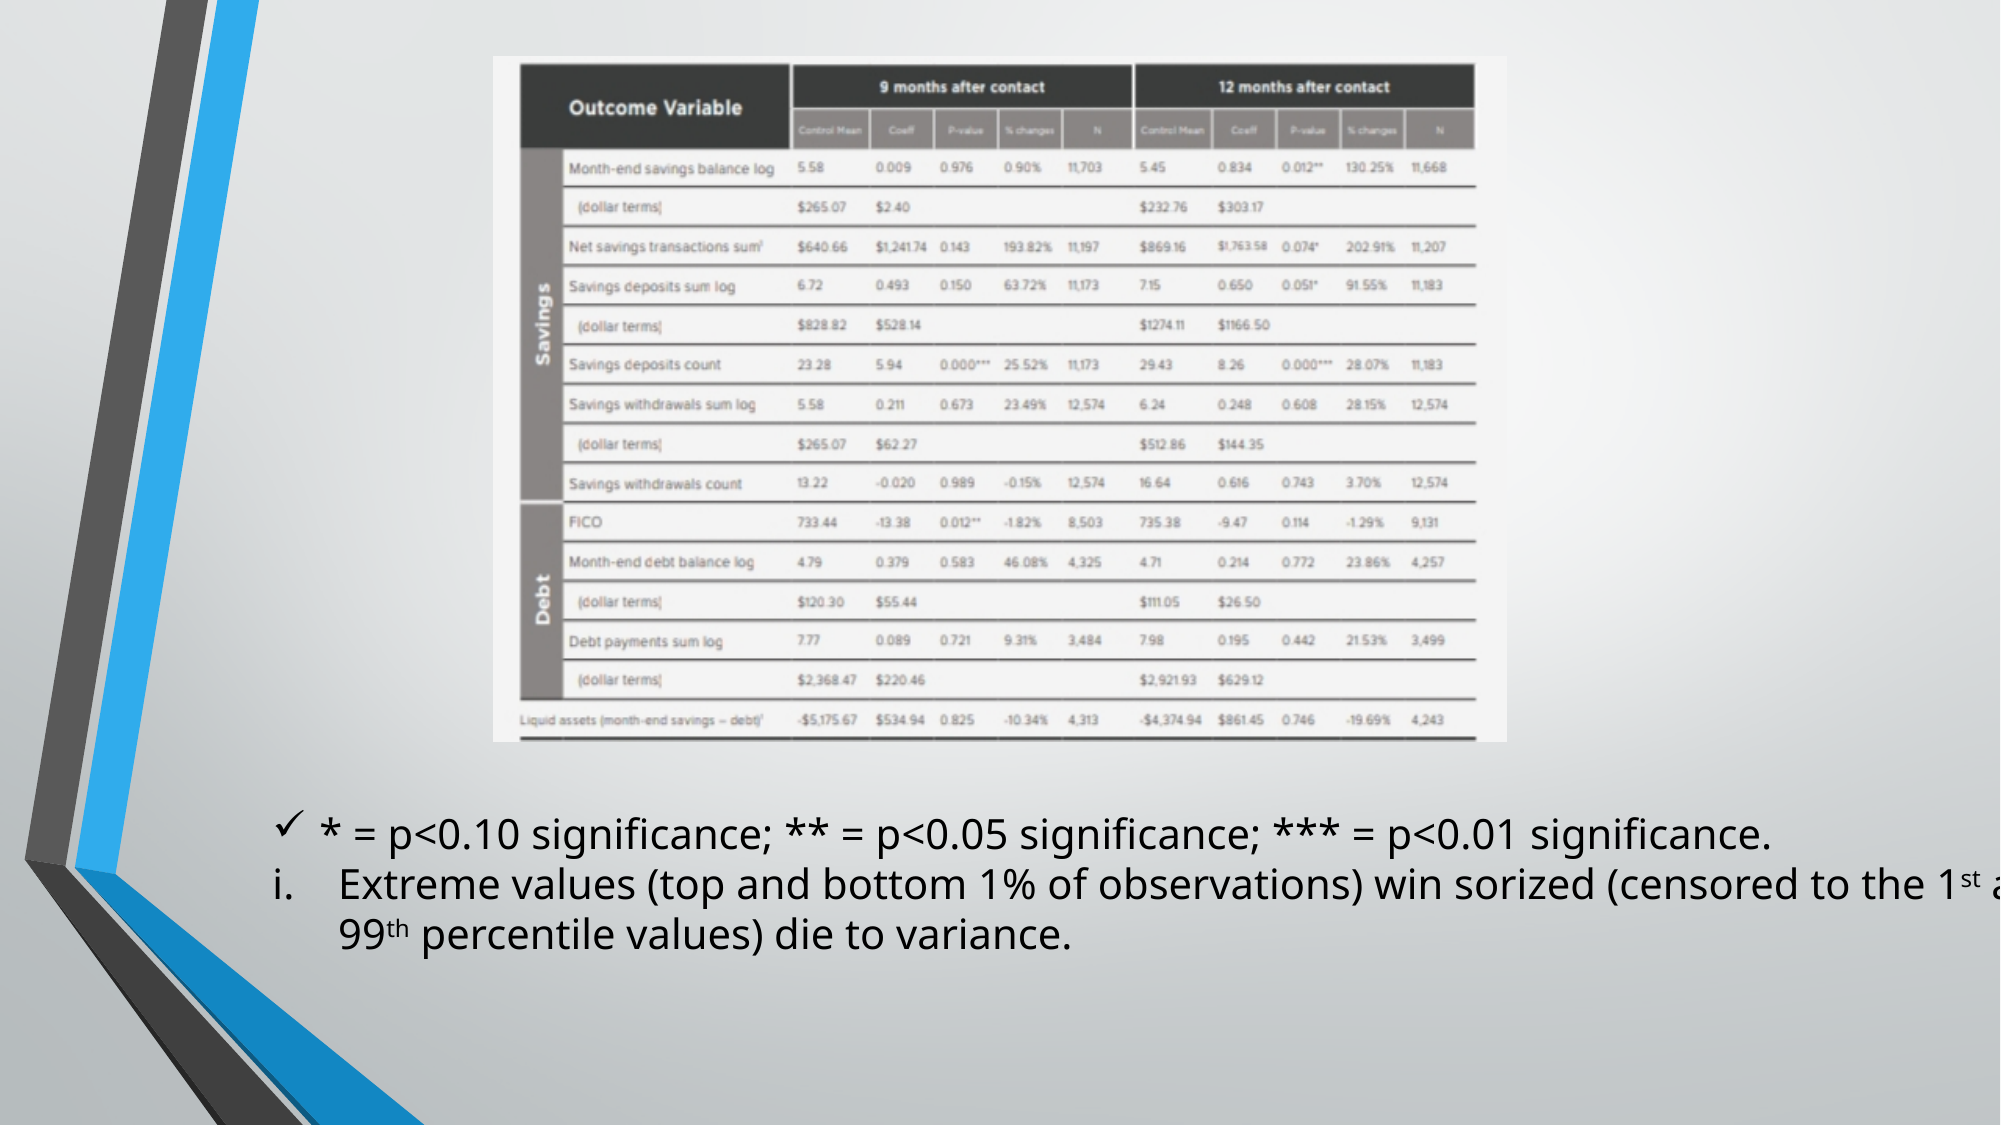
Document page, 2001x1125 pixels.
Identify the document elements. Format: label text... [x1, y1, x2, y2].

text_box * = p<0.10 significance; ** = p<0.05 significance; *** = p<0.01 significance. Extreme values (top and bottom 1% of observations) win sorized (censored to the 1st and 99th percentile values) die to variance. [257, 800, 2000, 966]
picture [493, 55, 1507, 742]
